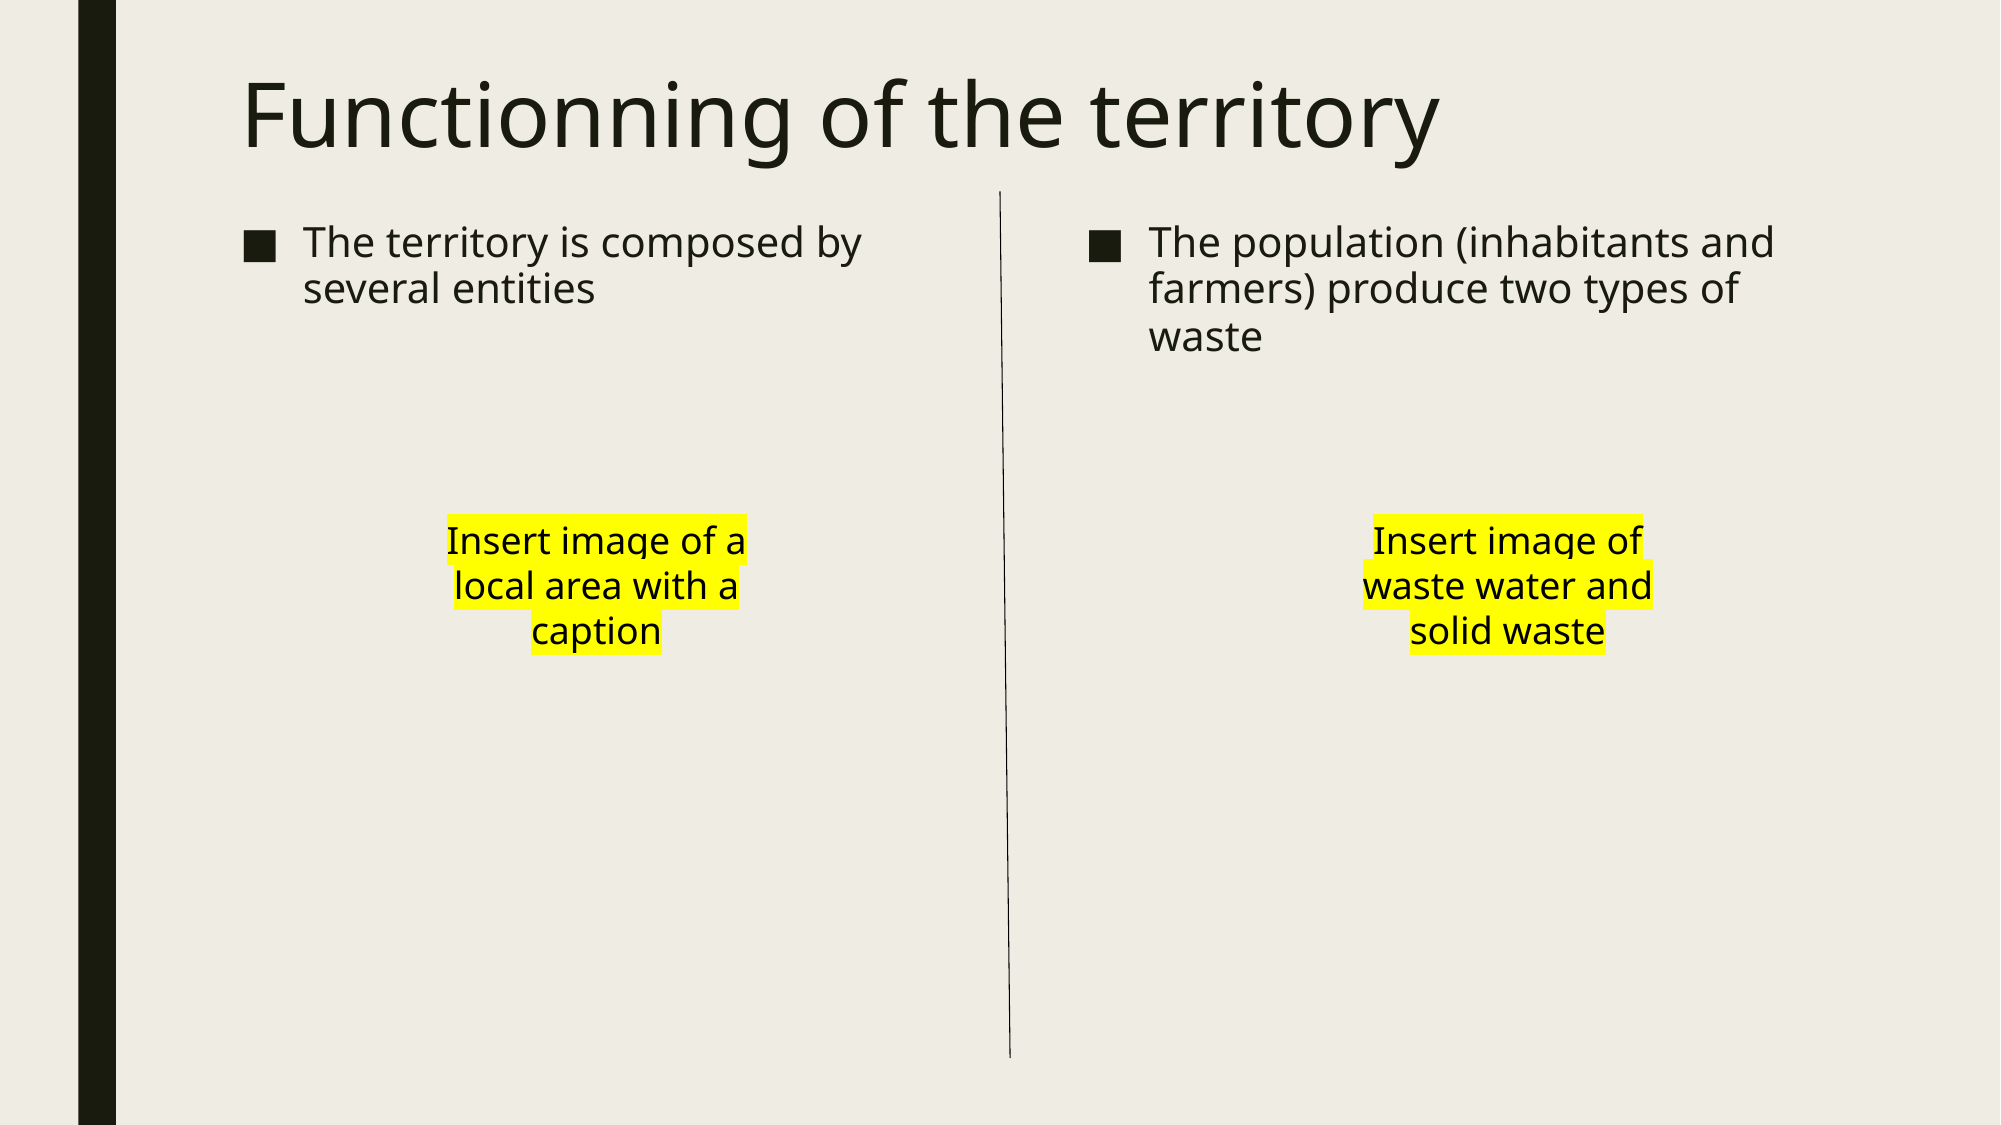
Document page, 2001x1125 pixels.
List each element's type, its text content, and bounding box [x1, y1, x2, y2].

title Functionning of the territory [225, 62, 1800, 175]
text_box Insert image of waste water and solid waste [1313, 509, 1702, 660]
list The territory is composed by several entities [225, 211, 955, 963]
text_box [999, 191, 1011, 1059]
list The population (inhabitants and farmers) produce two types of waste [1070, 211, 1801, 963]
text_box Insert image of a local area with a caption [402, 509, 791, 660]
